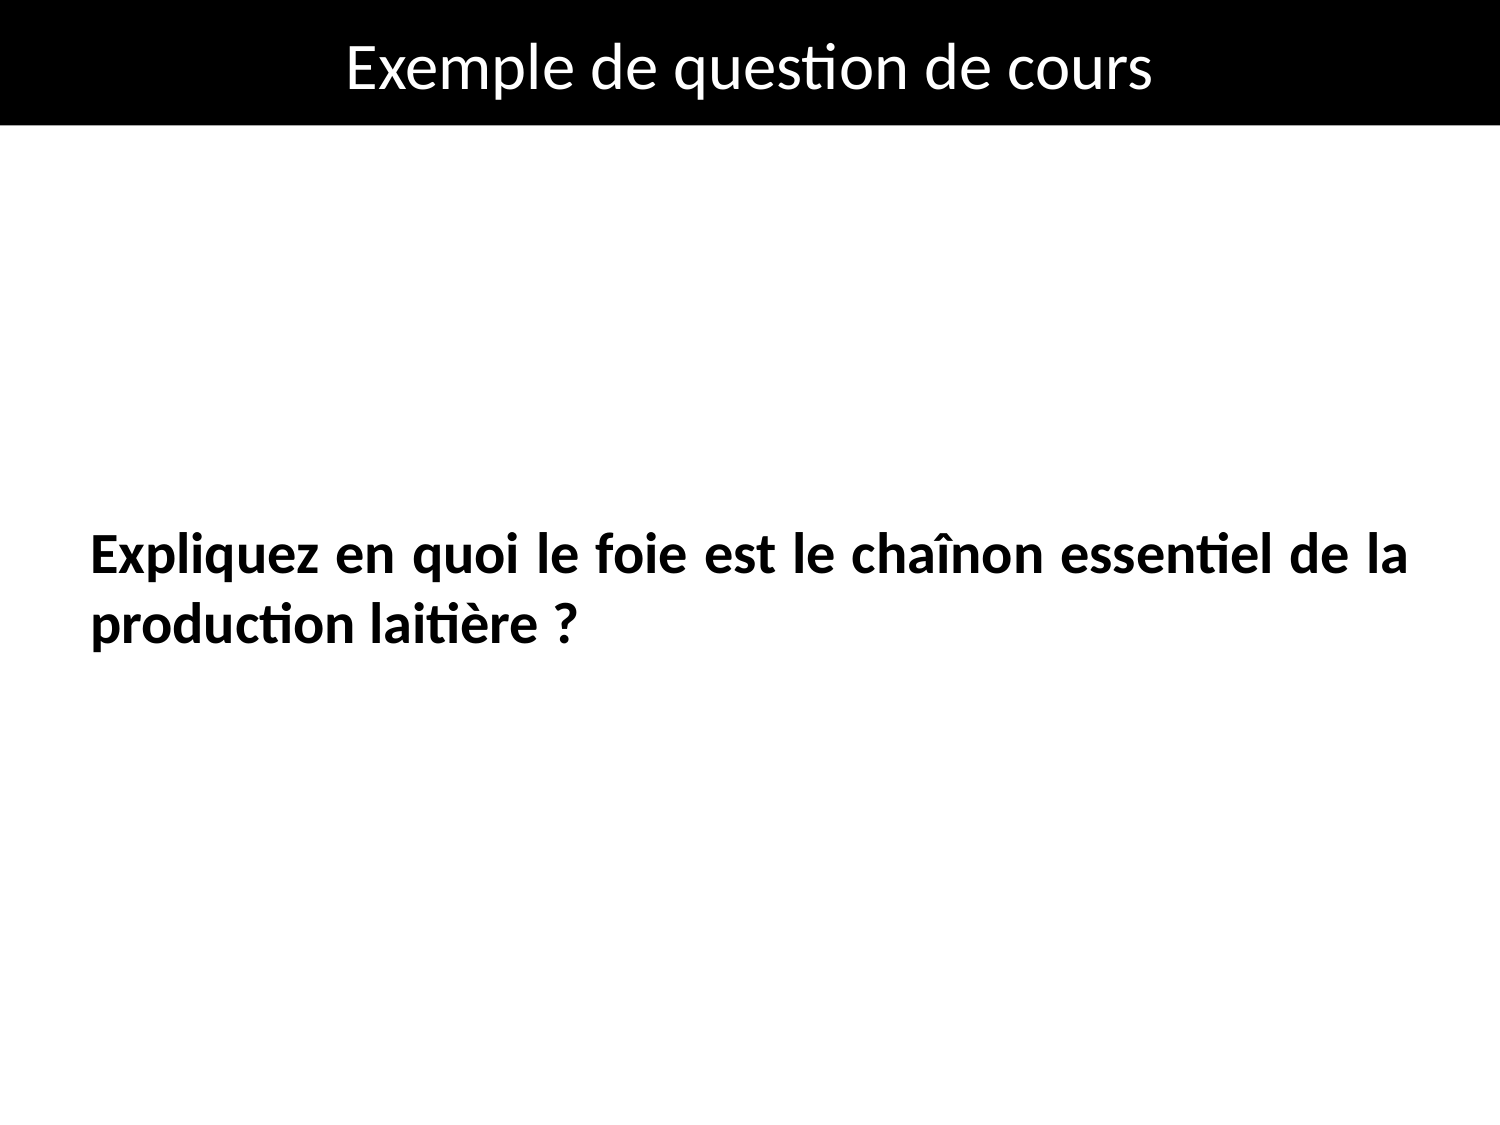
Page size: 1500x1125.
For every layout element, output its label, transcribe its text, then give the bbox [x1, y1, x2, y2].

title Exemple de question de cours [0, 0, 1500, 126]
list Expliquez en quoi le foie est le chaînon essentiel de la production laitière ? [75, 262, 1425, 1005]
